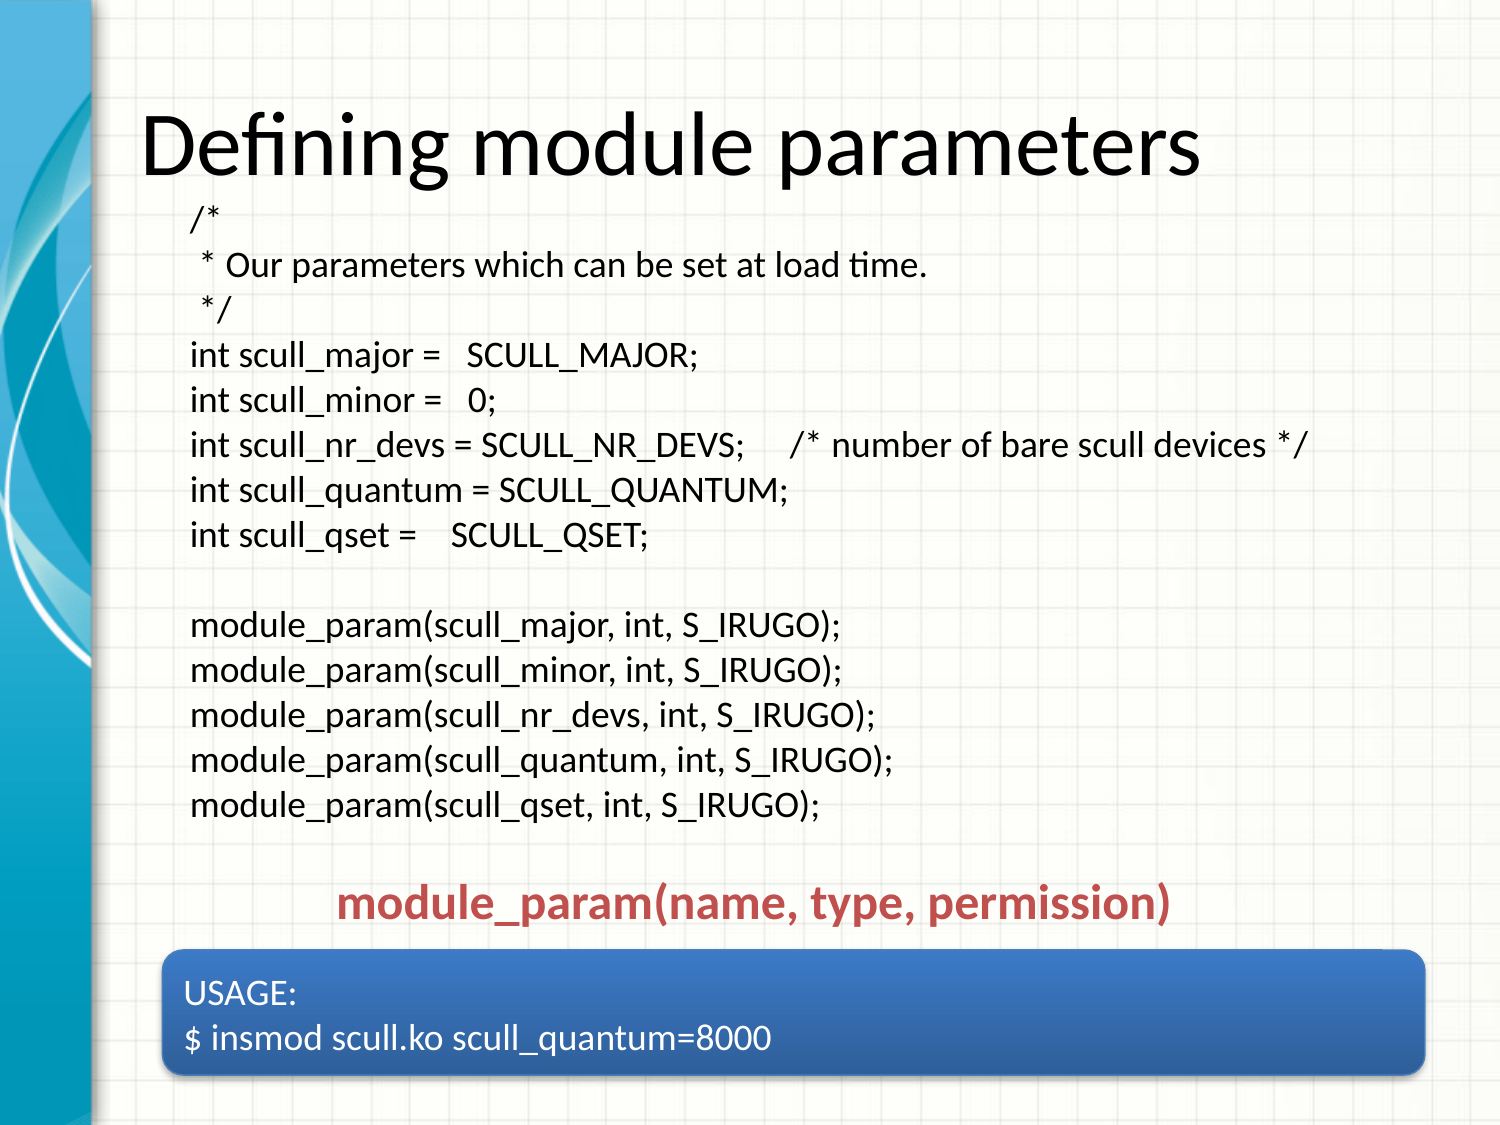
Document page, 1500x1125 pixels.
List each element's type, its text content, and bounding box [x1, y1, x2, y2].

title Defining module parameters [125, 45, 1450, 233]
text_box /* * Our parameters which can be set at load time. */ int scull_major = SCULL_MAJOR; int scull_minor = 0; int scull_nr_devs = SCULL_NR_DEVS; /* number of bare scull devices */ int scull_quantum = SCULL_QUANTUM; int scull_qset = SCULL_QSET; module_param(scull_major, int, S_IRUGO); module_param(scull_minor, int, S_IRUGO); module_param(scull_nr_devs, int, S_IRUGO); module_param(scull_quantum, int, S_IRUGO); module_param(scull_qset, int, S_IRUGO); module_param(name, type, permission) [174, 187, 1350, 938]
text_box USAGE: $ insmod scull.ko scull_quantum=8000 [161, 949, 1426, 1076]
picture [0, 0, 1500, 1125]
